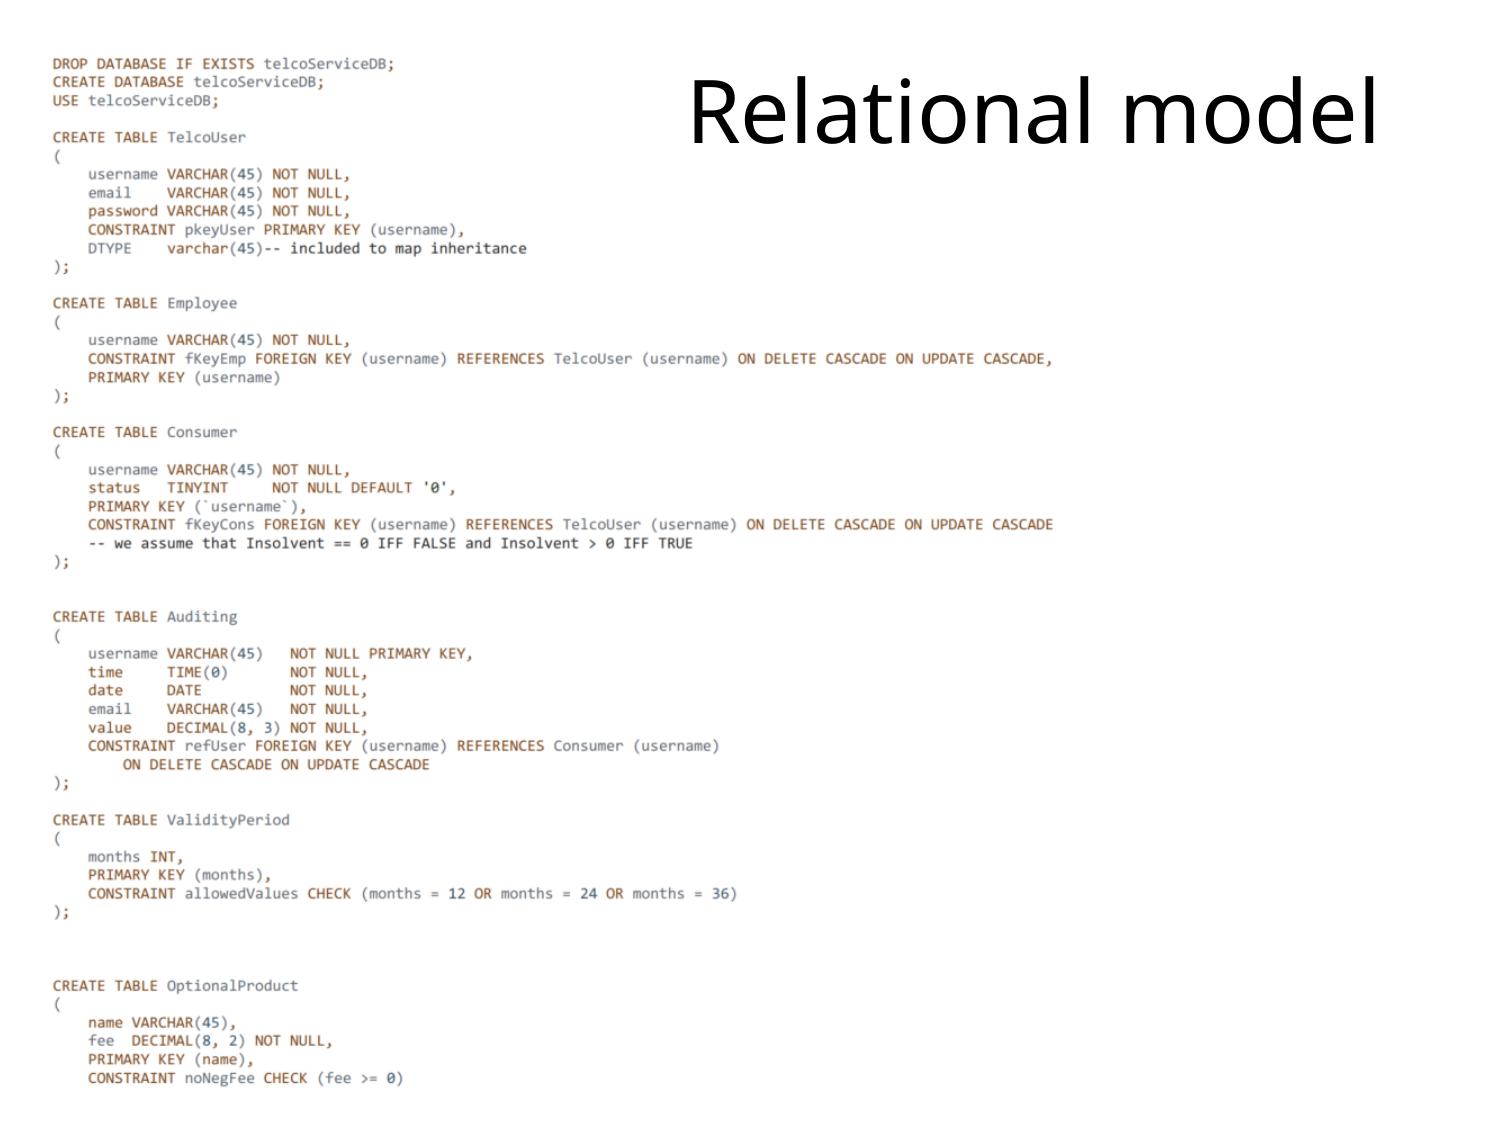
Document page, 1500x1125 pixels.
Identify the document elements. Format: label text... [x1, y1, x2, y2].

picture [21, 40, 1058, 1104]
title Relational model [1058, 59, 1397, 171]
